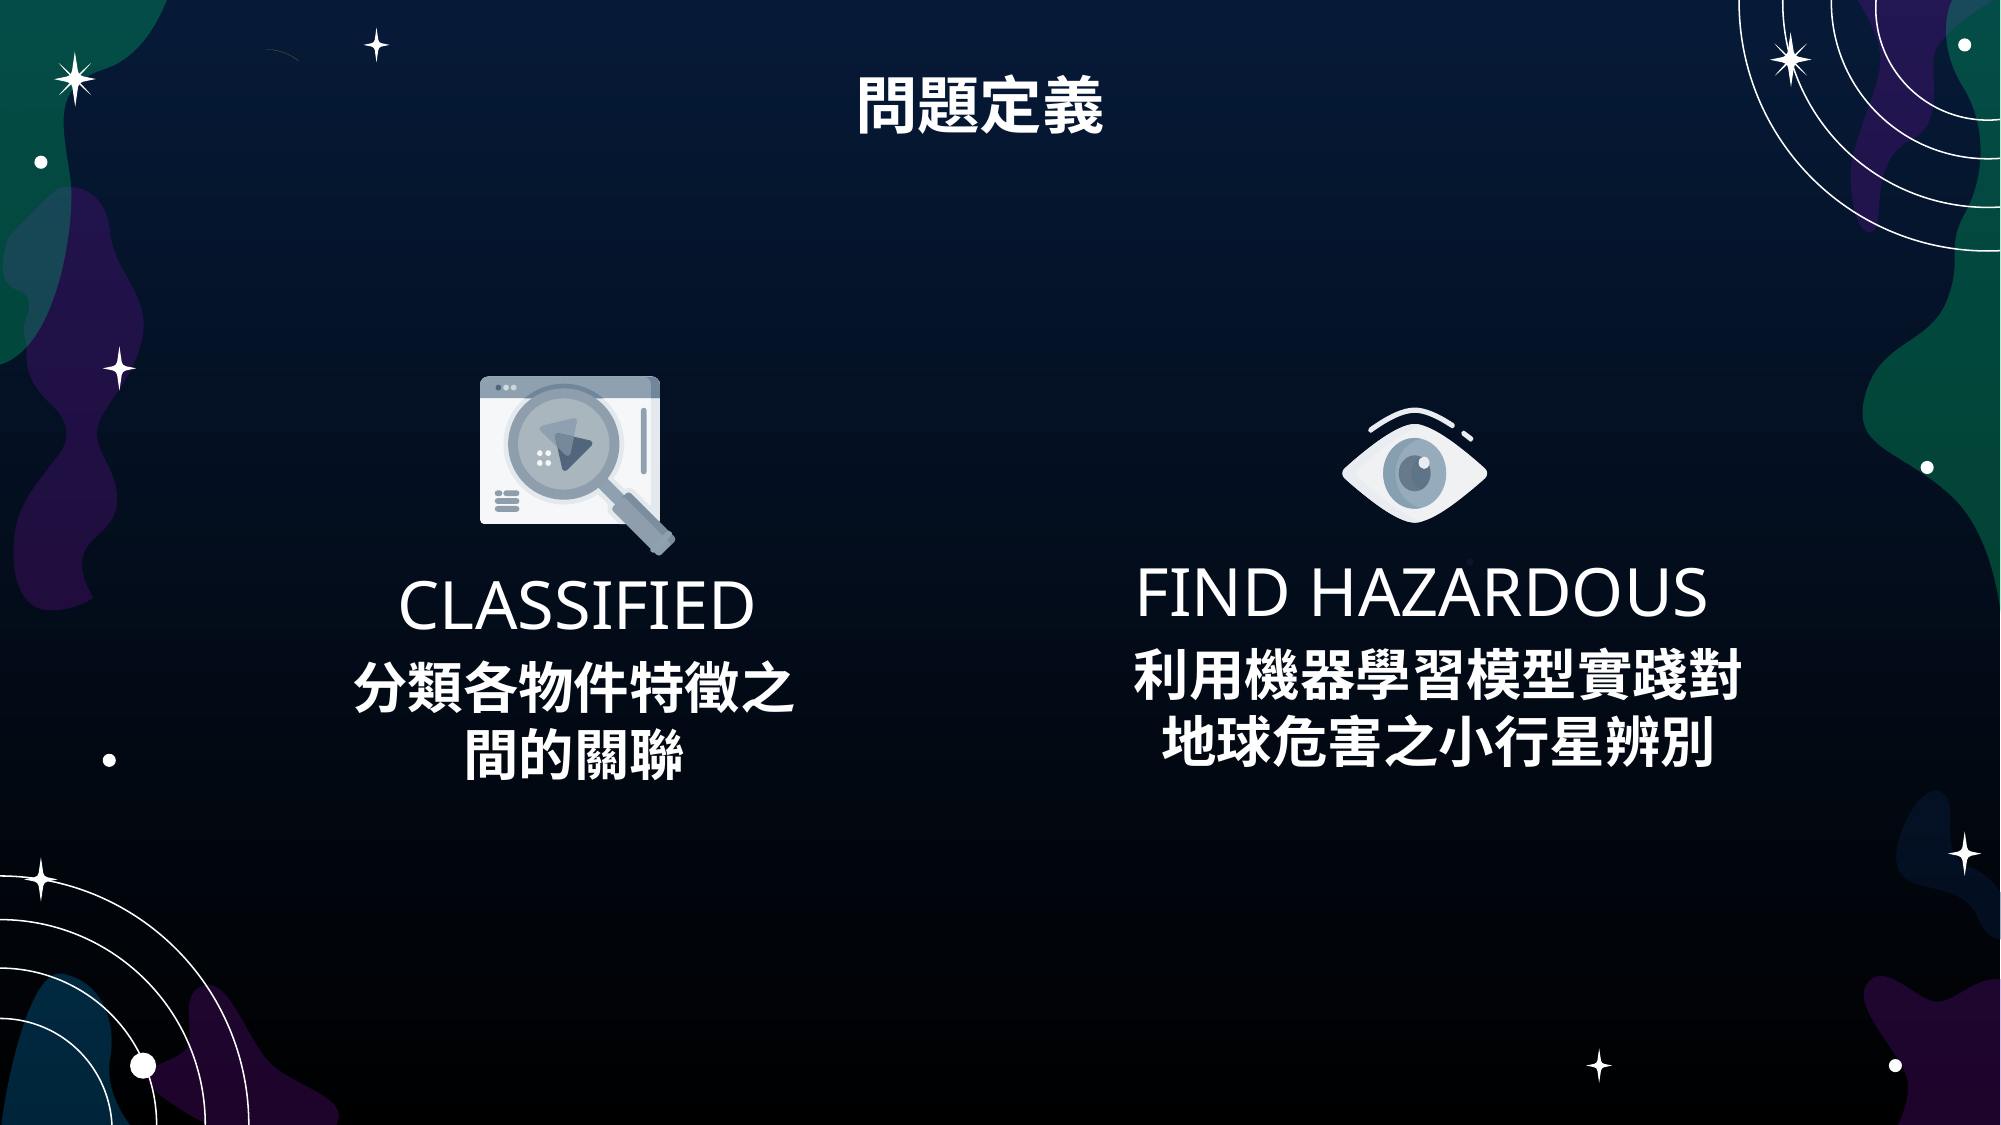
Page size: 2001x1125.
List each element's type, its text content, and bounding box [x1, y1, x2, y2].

subtitle CLASSIFIED [220, 542, 936, 659]
subtitle FIND HAZARDOUS [1064, 529, 1780, 645]
subtitle 利用機器學習模型實踐對地球危害之小行星辨別 [1110, 620, 1768, 799]
title 問題定義 [136, 51, 1824, 177]
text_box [479, 376, 676, 556]
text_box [1341, 407, 1489, 523]
subtitle 分類各物件特徵之間的關聯 [317, 633, 831, 812]
